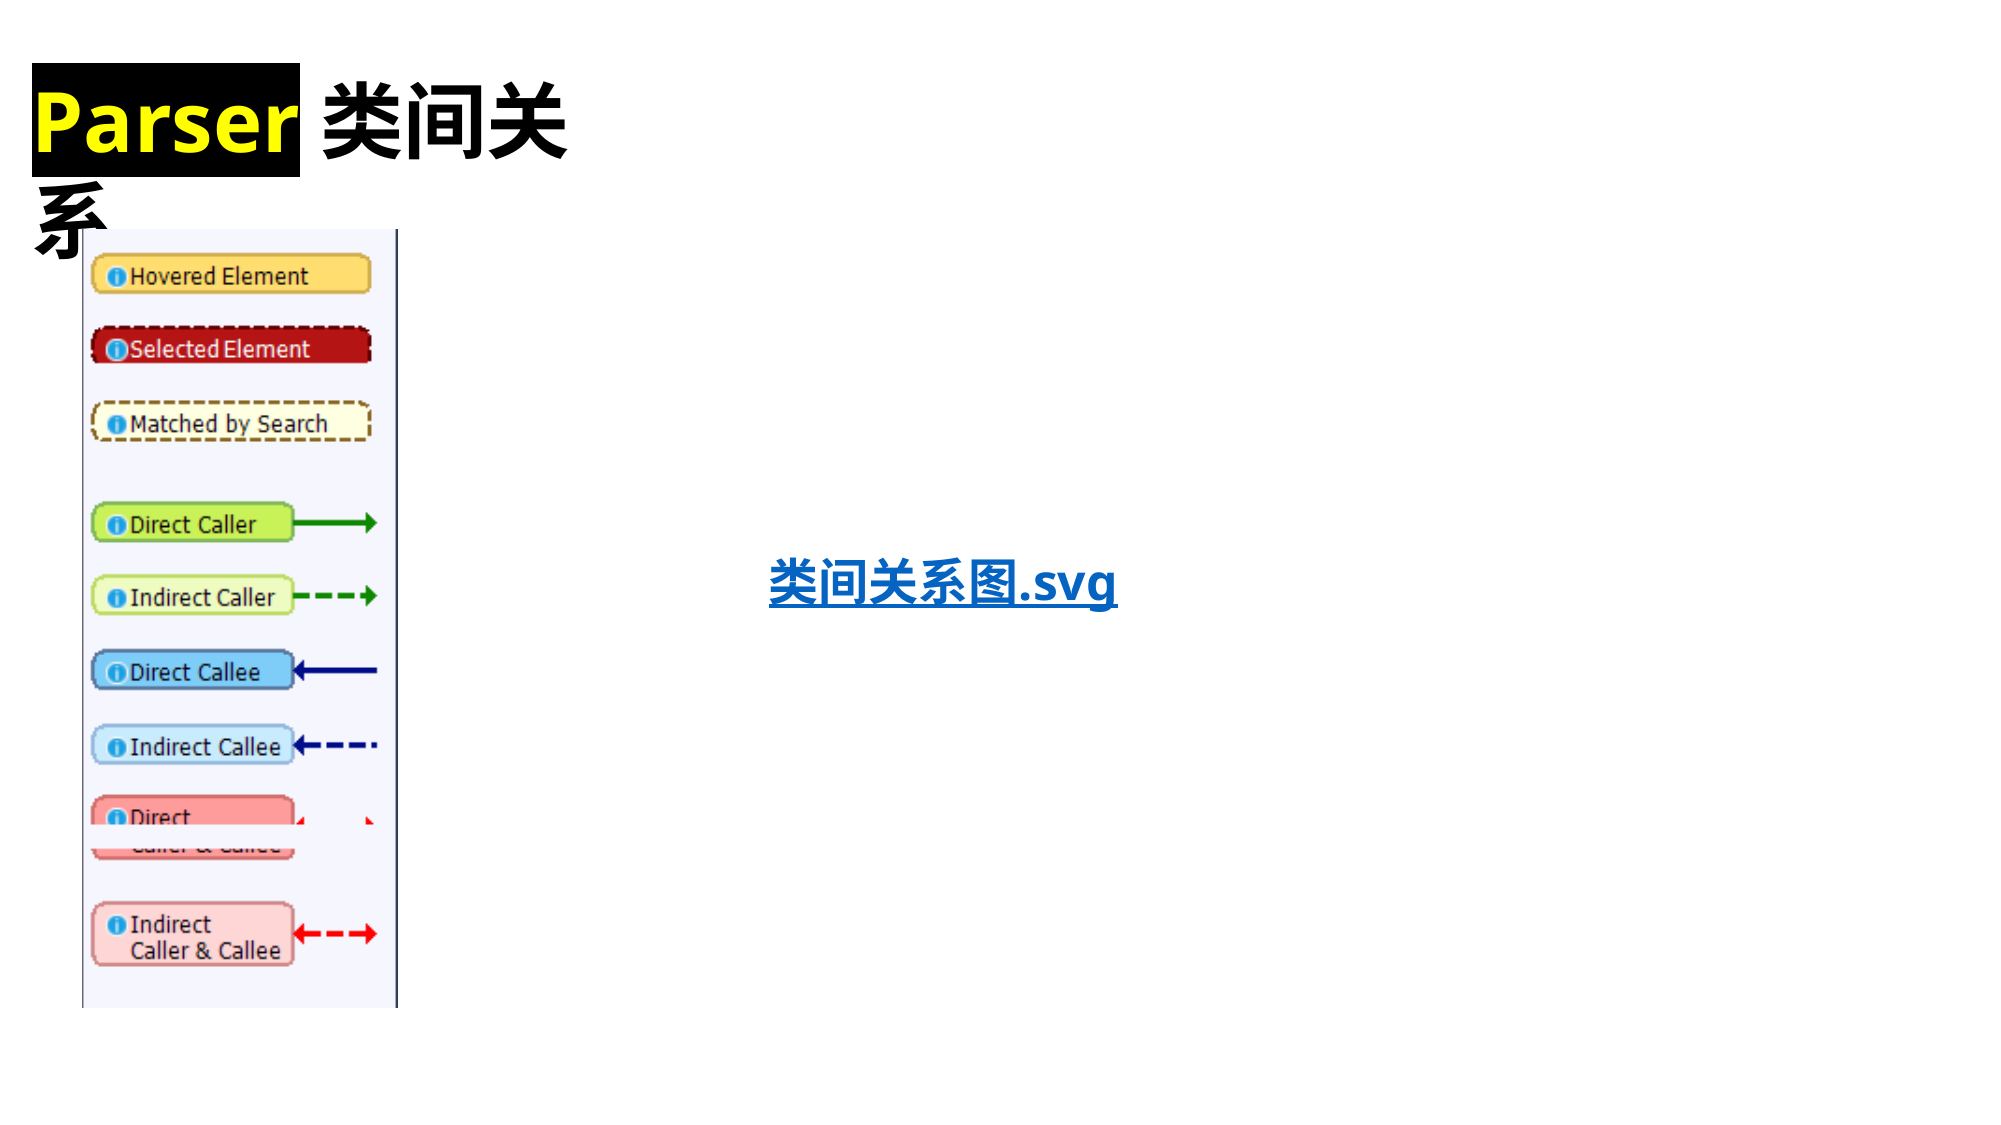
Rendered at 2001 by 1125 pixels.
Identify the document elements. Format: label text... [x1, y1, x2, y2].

text_box Parser类间关系 [16, 61, 615, 277]
picture [82, 229, 398, 1008]
text_box 类间关系图.svg [754, 542, 1156, 631]
